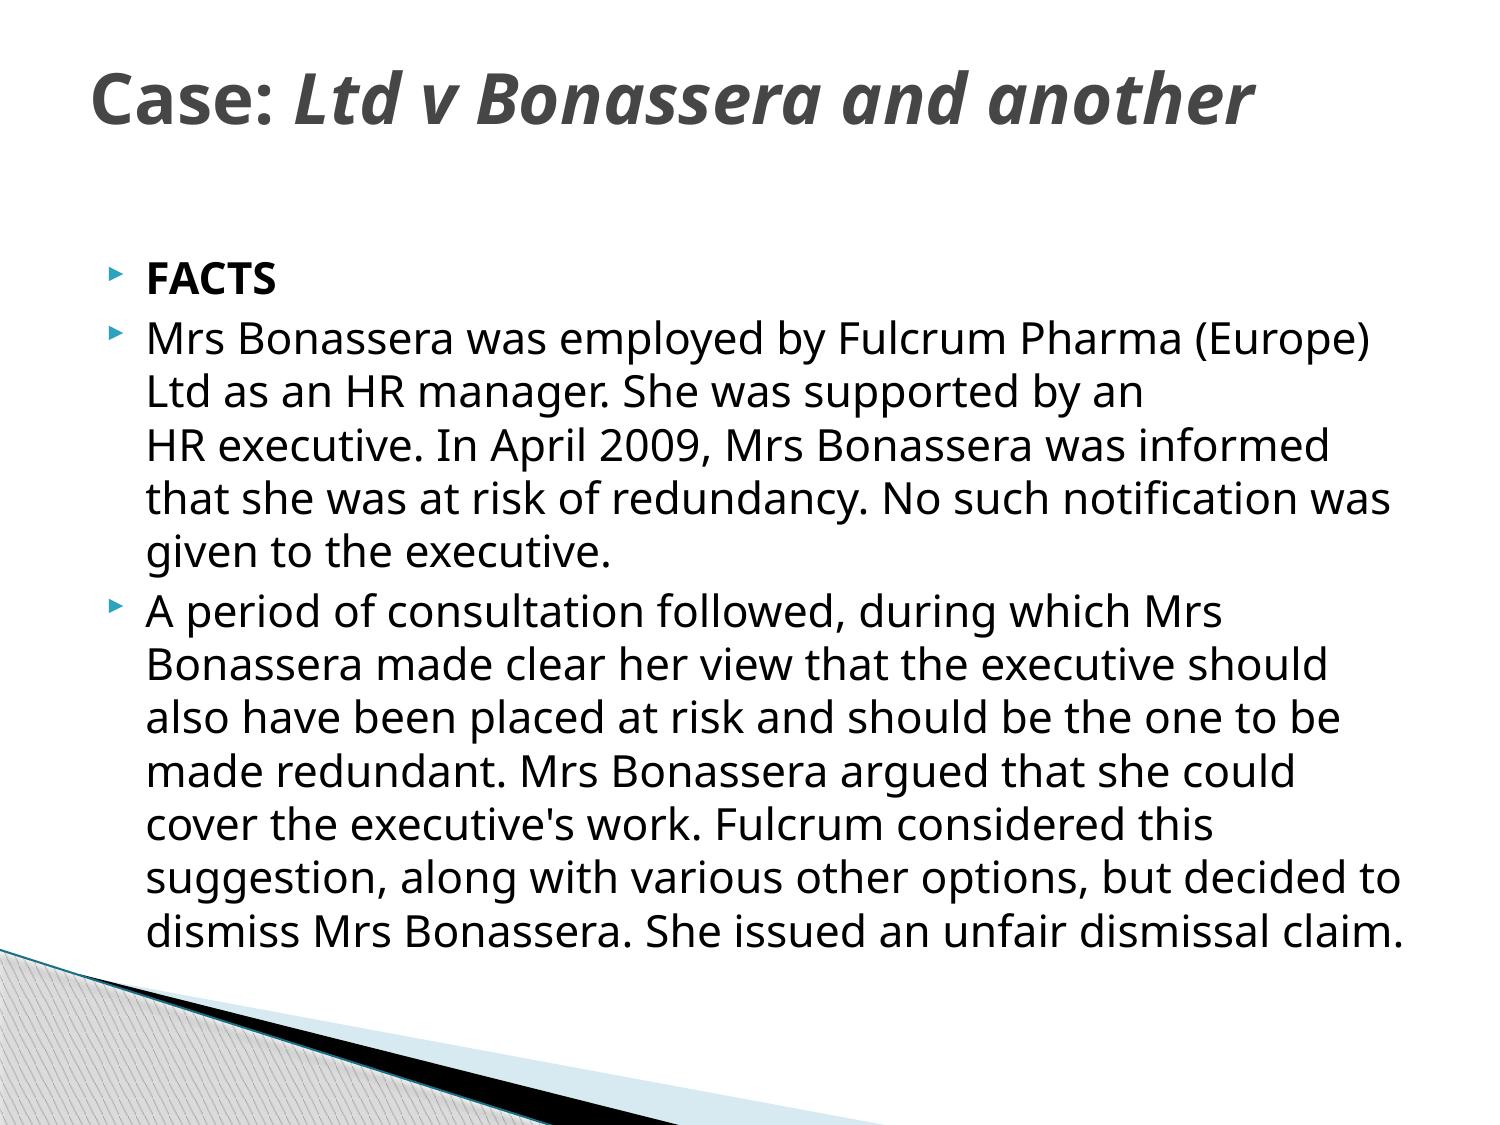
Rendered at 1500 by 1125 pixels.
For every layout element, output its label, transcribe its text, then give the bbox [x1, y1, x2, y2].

title Case: Ltd v Bonassera and another [75, 45, 1425, 233]
list FACTS Mrs Bonassera was employed by Fulcrum Pharma (Europe) Ltd as an HR manager. She was supported by an HR executive. In April 2009, Mrs Bonassera was informed that she was at risk of redundancy. No such notification was given to the executive. A period of consultation followed, during which Mrs Bonassera made clear her view that the executive should also have been placed at risk and should be the one to be made redundant. Mrs Bonassera argued that she could cover the executive's work. Fulcrum considered this suggestion, along with various other options, but decided to dismiss Mrs Bonassera. She issued an unfair dismissal claim. [75, 243, 1425, 986]
